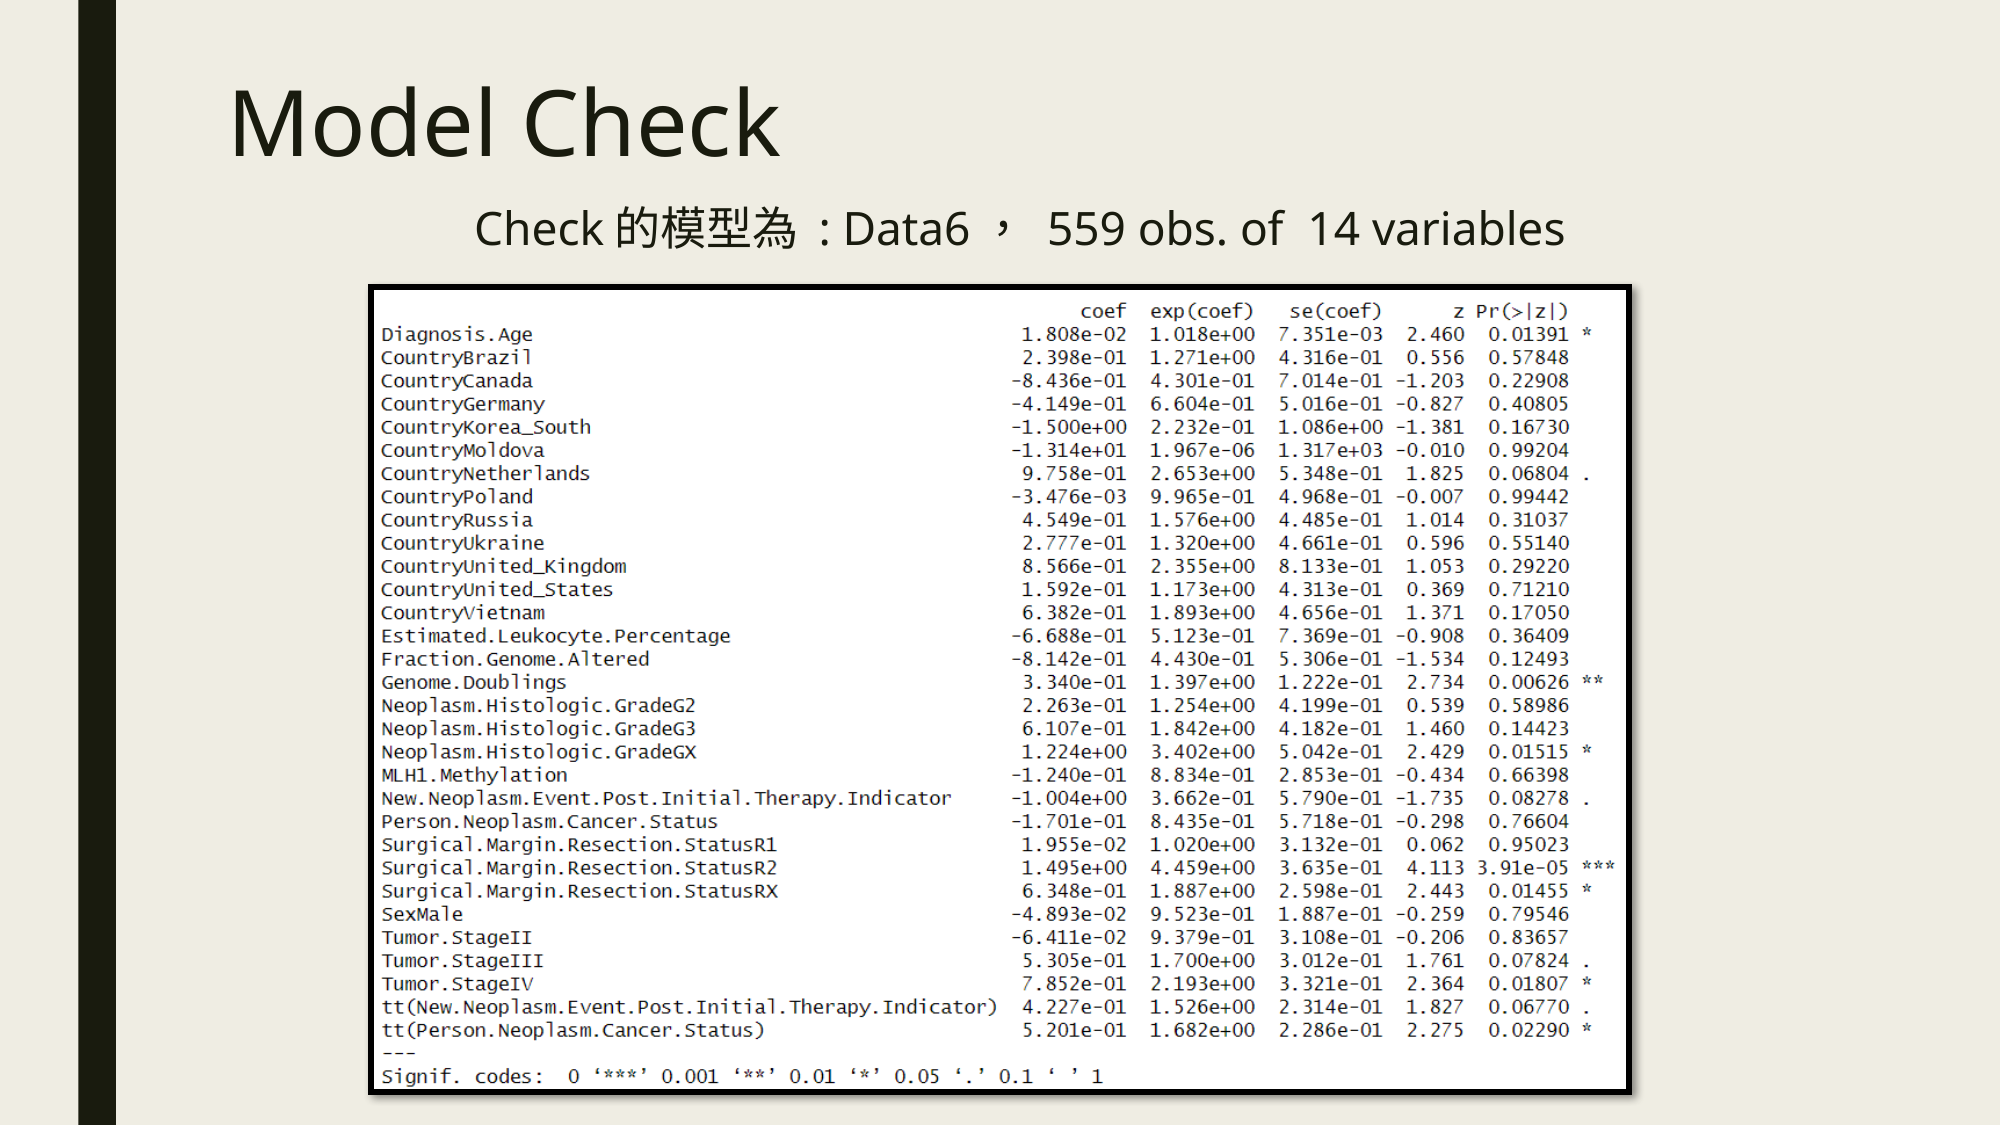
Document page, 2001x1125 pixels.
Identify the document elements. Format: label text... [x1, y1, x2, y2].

title Model Check [212, 70, 1788, 315]
text_box Check的模型為 : Data6， 559 obs. of 14 variables [459, 196, 1595, 290]
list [373, 290, 1626, 1089]
